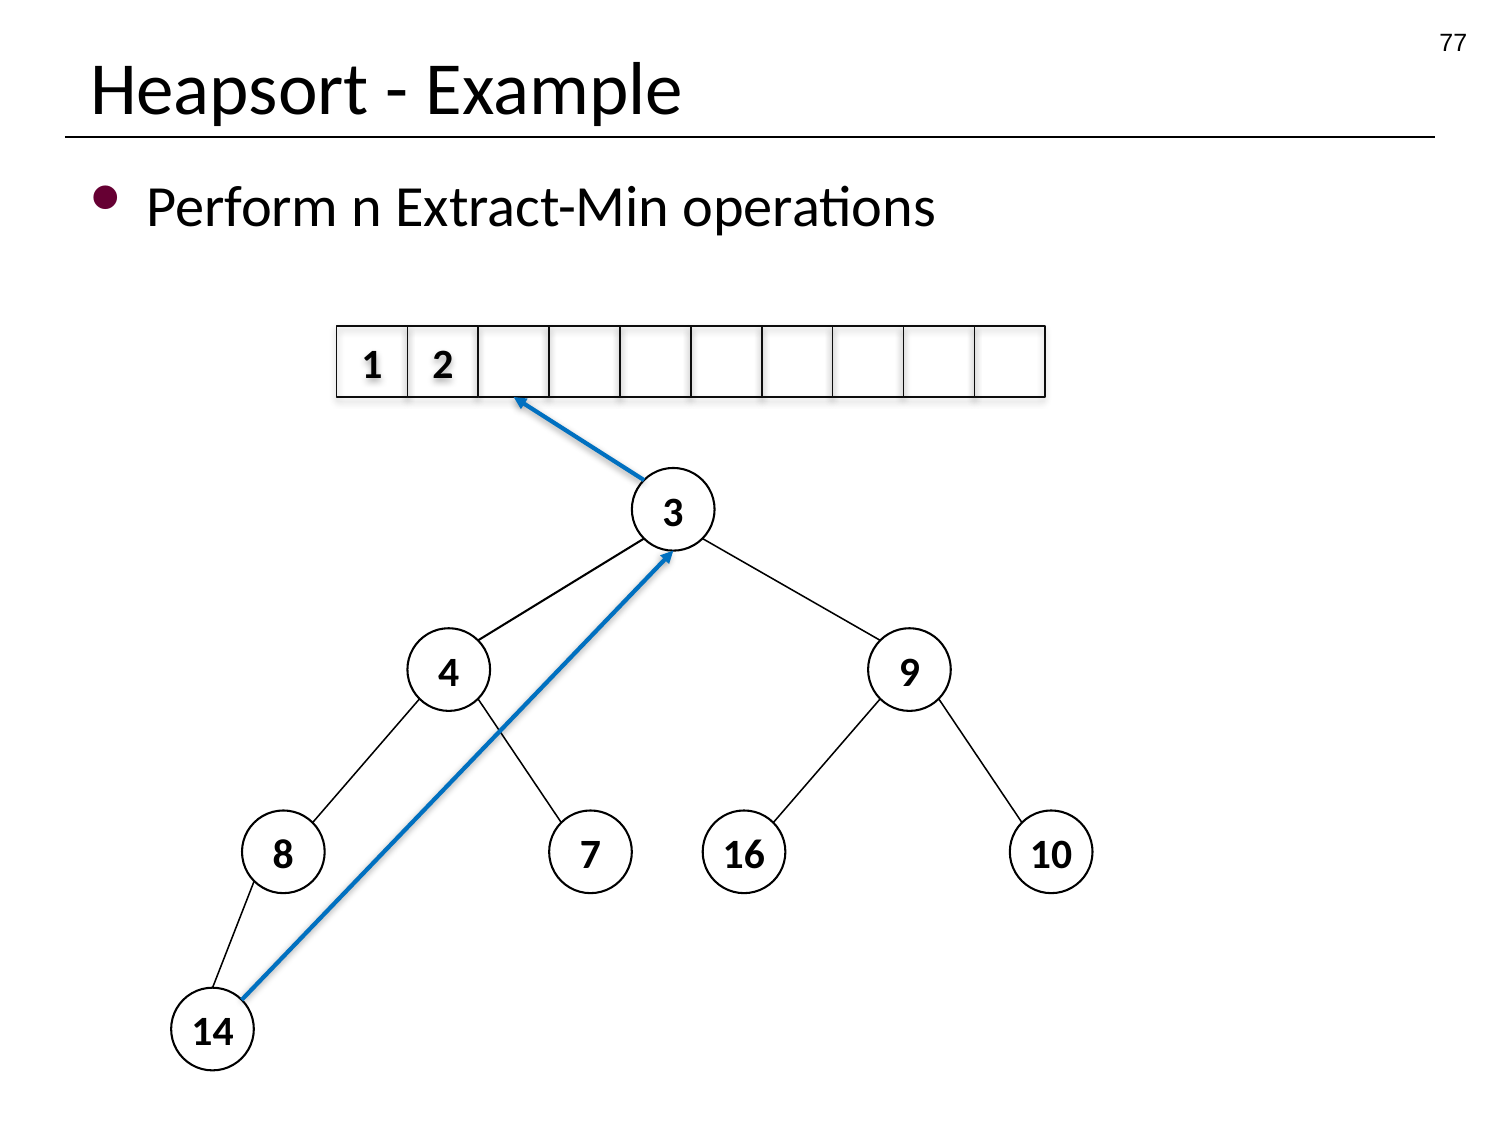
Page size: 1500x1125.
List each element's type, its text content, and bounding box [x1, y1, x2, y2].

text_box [773, 698, 881, 823]
text_box 9 [868, 628, 951, 711]
text_box [761, 325, 831, 398]
text_box [478, 325, 547, 398]
text_box 10 [1009, 810, 1093, 894]
text_box [974, 325, 1046, 398]
list Perform n Extract-Min operations [75, 160, 1425, 1094]
text_box 1 [336, 325, 406, 398]
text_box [241, 550, 674, 1001]
text_box [548, 325, 618, 395]
text_box [619, 325, 689, 398]
text_box 14 [171, 988, 254, 1071]
text_box [903, 325, 973, 398]
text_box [513, 396, 645, 481]
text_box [212, 880, 236, 988]
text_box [938, 698, 1023, 823]
text_box [690, 325, 760, 398]
text_box 2 [407, 325, 476, 398]
title Heapsort - Example [75, 20, 1483, 138]
text_box [832, 325, 902, 398]
slide_number 77 [1131, 18, 1483, 62]
text_box 16 [702, 810, 786, 894]
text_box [477, 538, 645, 549]
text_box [702, 538, 881, 641]
text_box 3 [631, 467, 715, 551]
